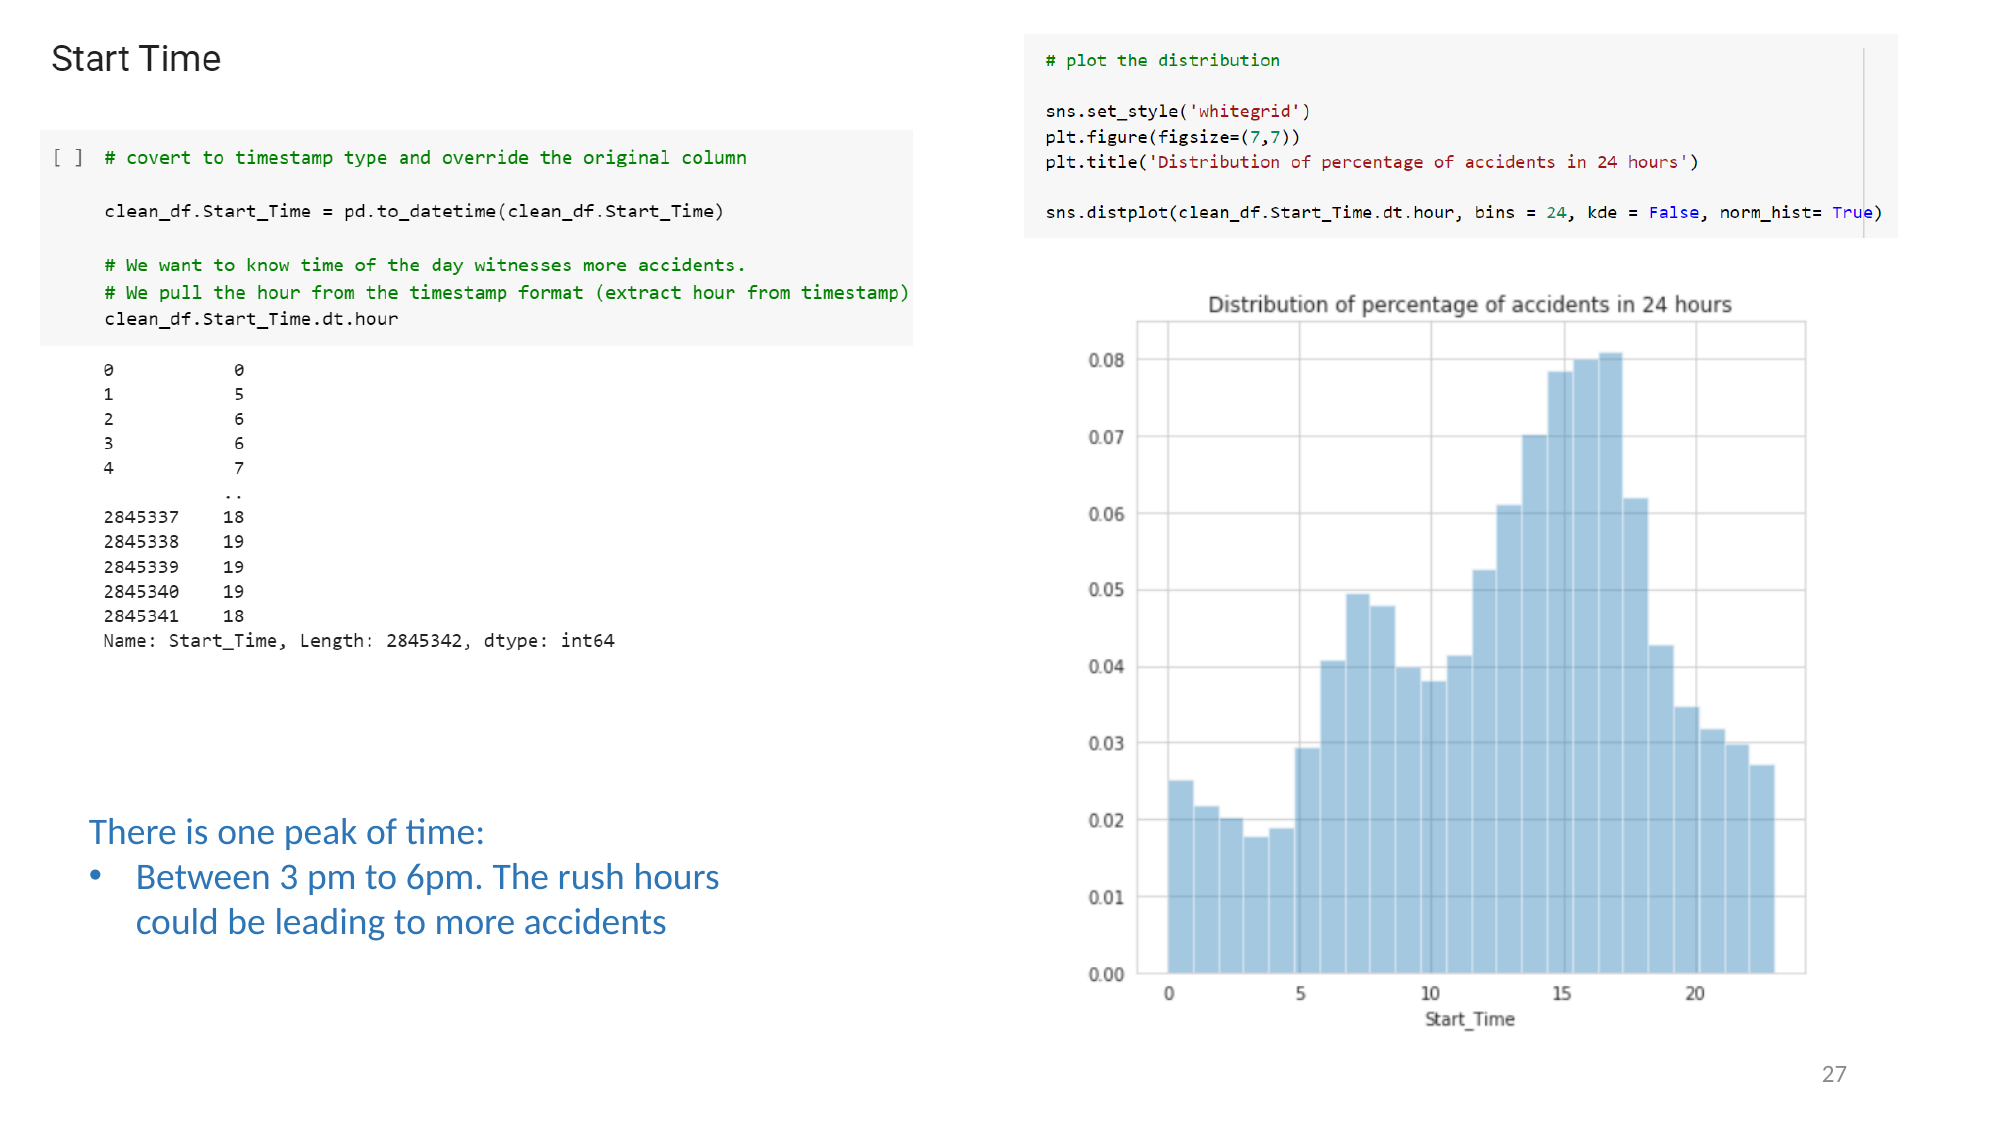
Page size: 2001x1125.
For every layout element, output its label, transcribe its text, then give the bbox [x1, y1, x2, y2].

picture [1065, 287, 1865, 1042]
picture [1024, 33, 1898, 240]
slide_number 27 [1412, 1042, 1863, 1103]
picture [40, 33, 913, 665]
text_box There is one peak of time: Between 3 pm to 6pm. The rush hours could be leading to more accidents [74, 799, 820, 995]
